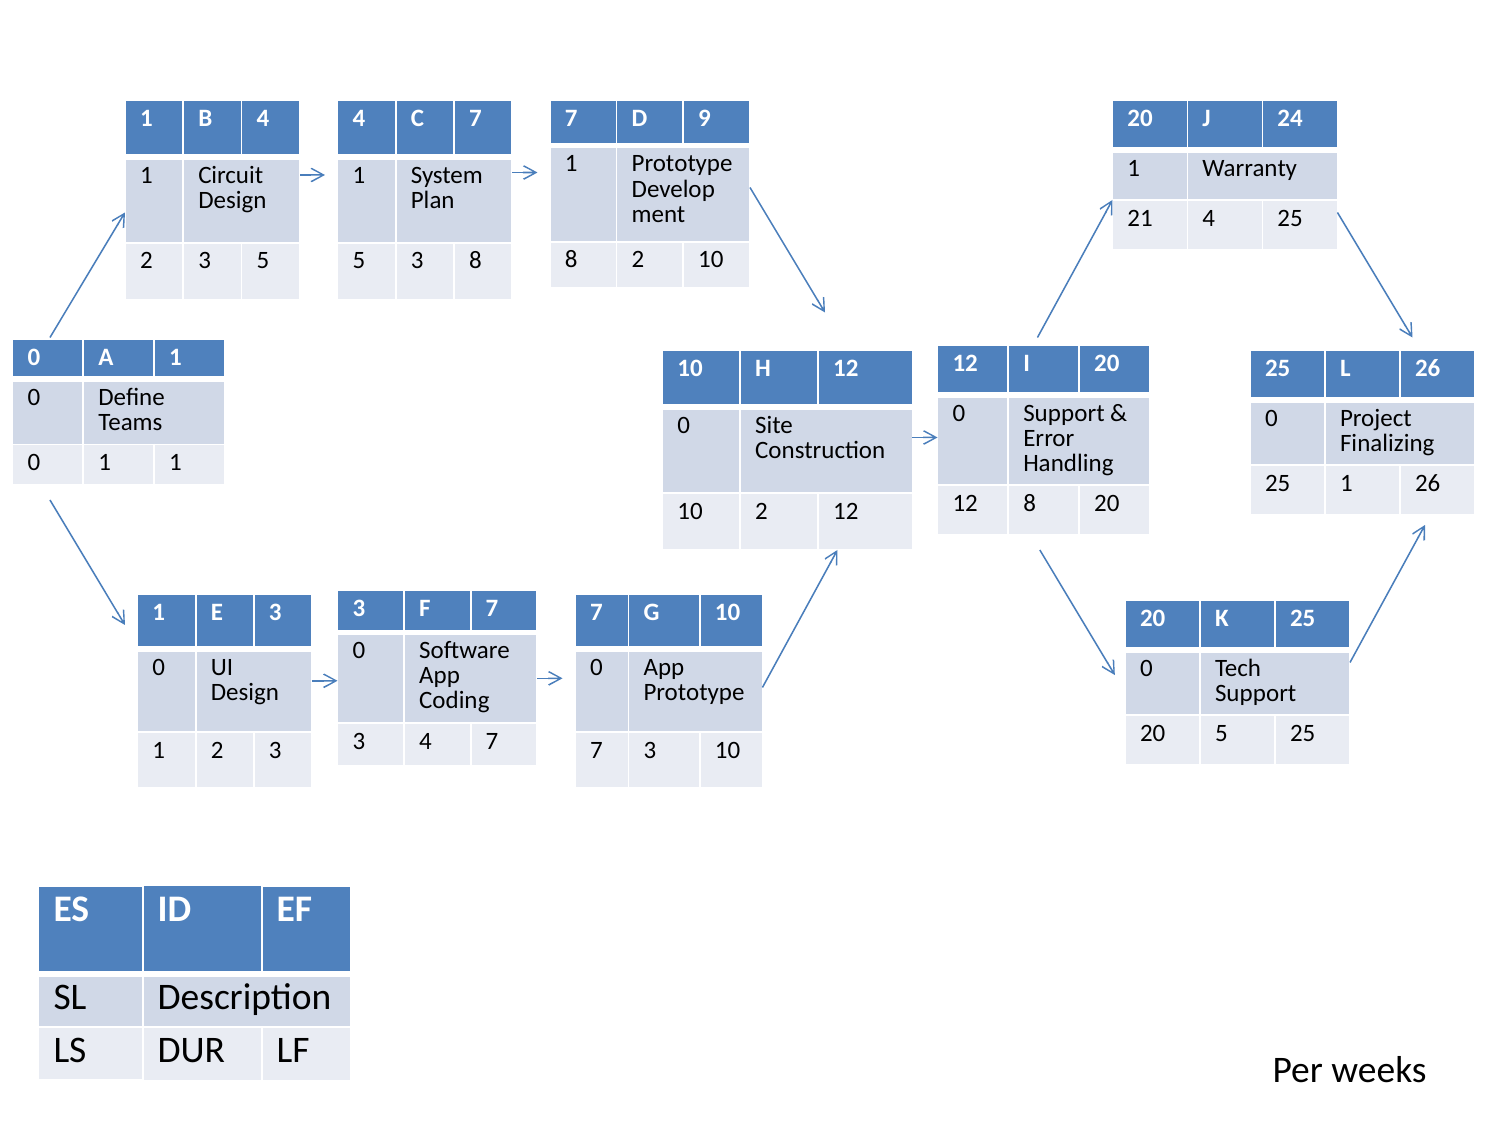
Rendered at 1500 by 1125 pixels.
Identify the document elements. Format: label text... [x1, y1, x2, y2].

table_header 1 [155, 340, 224, 376]
table_cell 0 [663, 410, 739, 492]
table_header 12 [938, 346, 1007, 392]
table_cell 1 [551, 148, 616, 241]
table_header 9 [684, 101, 749, 143]
table_cell 1 [84, 445, 153, 484]
table_header G [629, 595, 699, 646]
table_cell Project Finalizing [1326, 403, 1474, 464]
table_cell Prototype Development [617, 148, 749, 241]
table_header C [397, 101, 453, 154]
table_cell 4 [1188, 201, 1262, 249]
table_header 20 [1113, 101, 1187, 147]
table_header 20 [1080, 346, 1149, 392]
table_header 7 [455, 101, 511, 154]
table_cell 4 [405, 724, 470, 765]
table_cell LS [39, 1028, 142, 1079]
table_header 25 [1251, 351, 1324, 397]
table_cell 3 [184, 244, 241, 299]
table_header I [1009, 346, 1078, 392]
table_header ES [39, 887, 142, 971]
table_cell 25 [1263, 201, 1337, 249]
table_cell 2 [741, 494, 817, 549]
table_cell App Prototype [629, 652, 762, 731]
table_header 1 [138, 595, 195, 646]
table_cell 20 [1080, 486, 1149, 534]
table_header 24 [1263, 101, 1337, 147]
table_cell Support & Error Handling [1009, 398, 1149, 484]
table_header ID [144, 886, 261, 971]
table_cell Define Teams [84, 382, 224, 444]
table_header 25 [1276, 601, 1344, 647]
table_cell 5 [242, 244, 299, 299]
table_cell 8 [455, 244, 511, 299]
table_cell 26 [1401, 466, 1474, 514]
table_cell 0 [1126, 653, 1199, 714]
table_cell 1 [338, 160, 395, 242]
table_header EF [263, 887, 350, 971]
table_cell 8 [1009, 486, 1078, 534]
table_header E [197, 595, 253, 646]
table_cell 0 [1251, 403, 1324, 464]
table_header B [184, 101, 241, 154]
table_header 4 [338, 101, 395, 154]
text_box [762, 549, 838, 688]
table_cell 5 [1201, 716, 1274, 764]
table_cell 1 [155, 445, 224, 484]
table_header 1 [126, 101, 182, 154]
table_cell 5 [338, 244, 395, 299]
table_header F [405, 591, 470, 630]
table_cell 20 [1126, 716, 1199, 764]
table_cell 2 [617, 243, 682, 287]
table_header 20 [1126, 601, 1199, 647]
table_cell SL [39, 977, 142, 1026]
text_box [49, 212, 126, 338]
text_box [49, 499, 126, 626]
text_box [1037, 199, 1113, 338]
table_cell 1 [1113, 153, 1187, 199]
table_header 10 [701, 595, 757, 646]
table_cell 10 [663, 494, 739, 549]
table_cell 25 [1251, 466, 1324, 514]
table_header 10 [663, 351, 739, 404]
table_header 26 [1401, 351, 1474, 397]
table_cell UI Design [197, 652, 311, 731]
table_header 4 [242, 101, 299, 154]
table_cell 2 [129, 244, 182, 299]
table_cell 7 [472, 724, 536, 765]
table_header 7 [551, 101, 616, 143]
table_cell 0 [938, 398, 1007, 484]
table_header A [84, 340, 153, 376]
table_cell 10 [701, 733, 762, 787]
table_cell 7 [576, 733, 628, 787]
table_header D [617, 101, 682, 143]
table_cell Description [144, 977, 350, 1026]
table_header 0 [13, 340, 82, 376]
table_cell 8 [551, 243, 616, 287]
table_cell 1 [126, 160, 182, 242]
table_header 7 [472, 591, 536, 630]
table_cell 0 [576, 652, 628, 731]
table_cell 10 [684, 243, 744, 287]
table_header 7 [576, 595, 628, 646]
table_header K [1201, 601, 1274, 647]
table_cell Warranty [1188, 153, 1337, 199]
table_cell 21 [1114, 201, 1187, 249]
table_cell 25 [1276, 716, 1349, 764]
table_cell 1 [1326, 466, 1399, 514]
table_cell Circuit Design [184, 160, 299, 242]
table_cell Software App Coding [405, 635, 536, 722]
table_cell 2 [197, 733, 253, 787]
table_cell 12 [819, 494, 912, 549]
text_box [1337, 212, 1413, 338]
table_cell 3 [629, 733, 699, 787]
table_cell LF [263, 1028, 350, 1080]
table_cell 0 [338, 635, 403, 722]
table_cell 3 [397, 244, 453, 299]
table_cell 1 [138, 733, 195, 787]
table_cell System Plan [397, 160, 511, 242]
table_cell 0 [138, 652, 195, 731]
table_cell 0 [13, 445, 82, 484]
table_cell 3 [255, 733, 311, 787]
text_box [1039, 549, 1115, 676]
table_cell DUR [144, 1028, 261, 1080]
table_cell 12 [938, 486, 1007, 534]
table_cell Site Construction [741, 410, 912, 492]
table_header L [1326, 351, 1399, 397]
table_header 3 [338, 591, 403, 630]
table_cell 3 [338, 724, 403, 765]
table_cell 0 [13, 382, 82, 444]
text_box Per weeks [1257, 1037, 1442, 1098]
table_header 12 [819, 351, 912, 404]
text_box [749, 187, 826, 313]
table_header J [1188, 101, 1262, 147]
table_header H [741, 351, 817, 404]
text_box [1349, 524, 1426, 663]
table_cell Tech Support [1201, 653, 1349, 714]
table_header 3 [255, 595, 311, 646]
